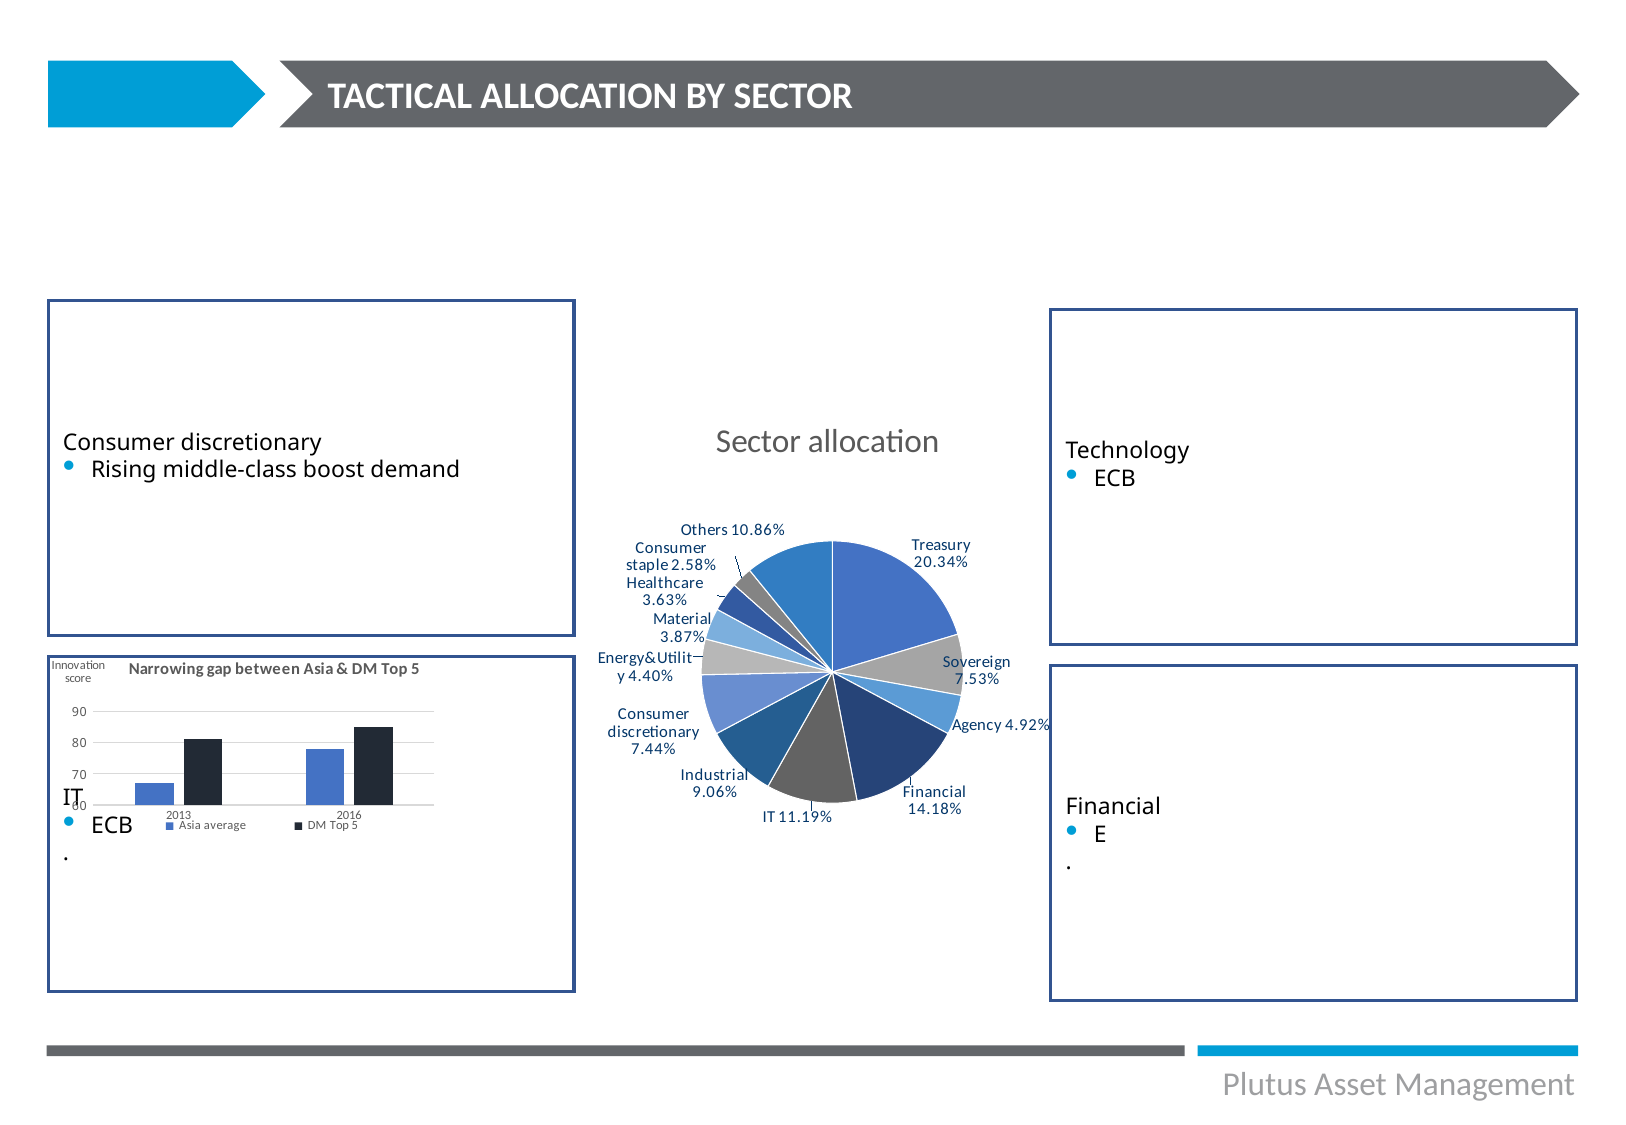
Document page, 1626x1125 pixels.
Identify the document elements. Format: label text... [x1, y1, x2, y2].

slide_number Plutus Asset Management [1084, 1021, 1591, 1125]
chart [573, 402, 1100, 876]
text_box Consumer discretionary Rising middle-class boost demand [47, 300, 575, 637]
text_box IT ECB . [47, 656, 575, 992]
text_box [47, 59, 267, 129]
chart [48, 656, 453, 844]
text_box Technology ECB [1050, 309, 1578, 645]
text_box Financial E . [1050, 665, 1578, 1001]
text_box TACTICAL ALLOCATION BY SECTOR [276, 59, 1582, 129]
